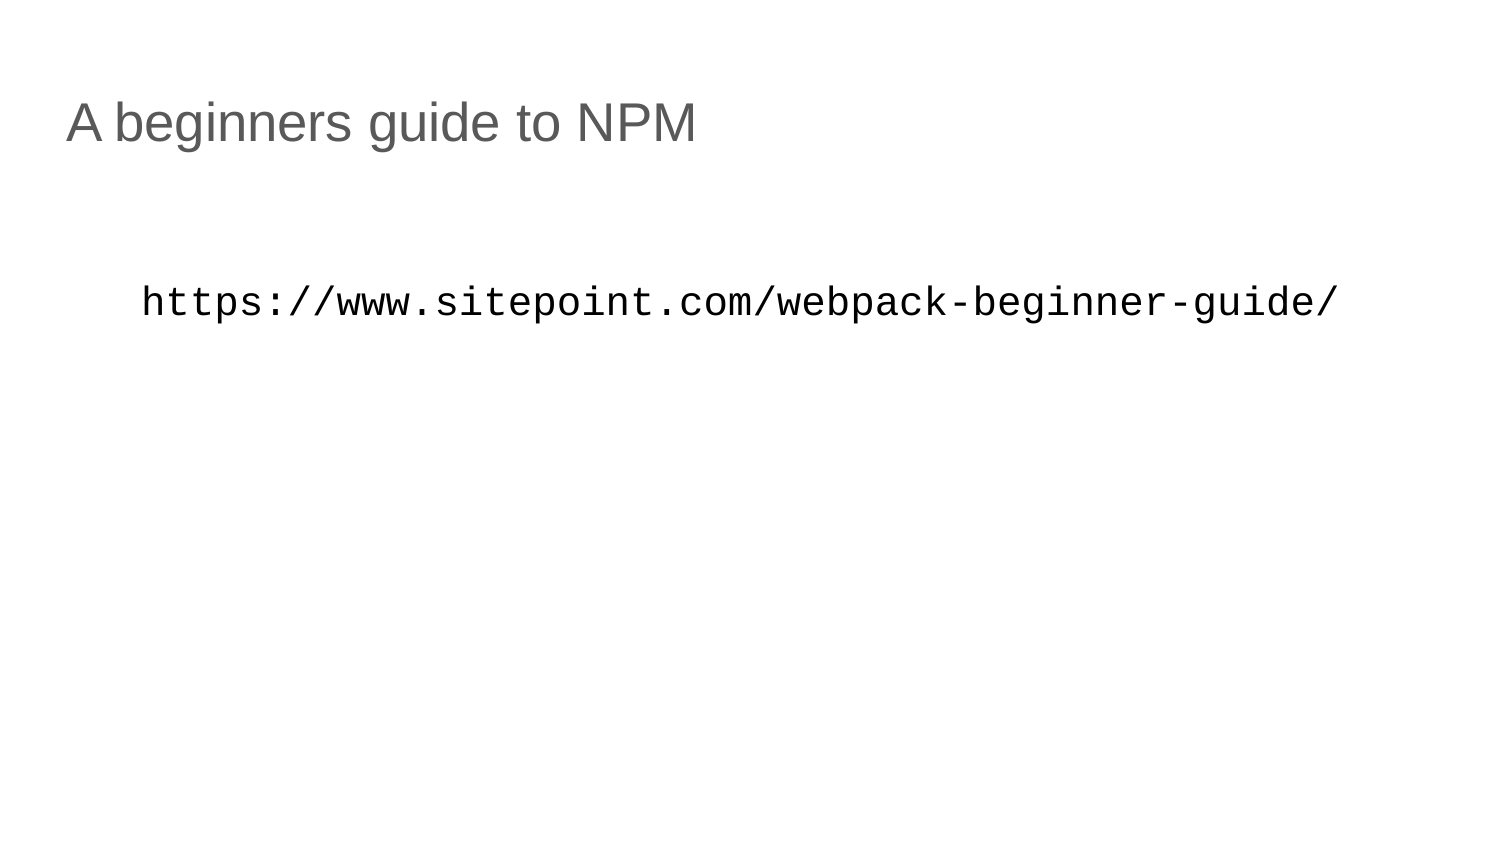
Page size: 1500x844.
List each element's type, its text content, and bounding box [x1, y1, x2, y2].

list https://www.sitepoint.com/webpack-beginner-guide/ [51, 189, 1449, 817]
title A beginners guide to NPM [51, 75, 1449, 170]
